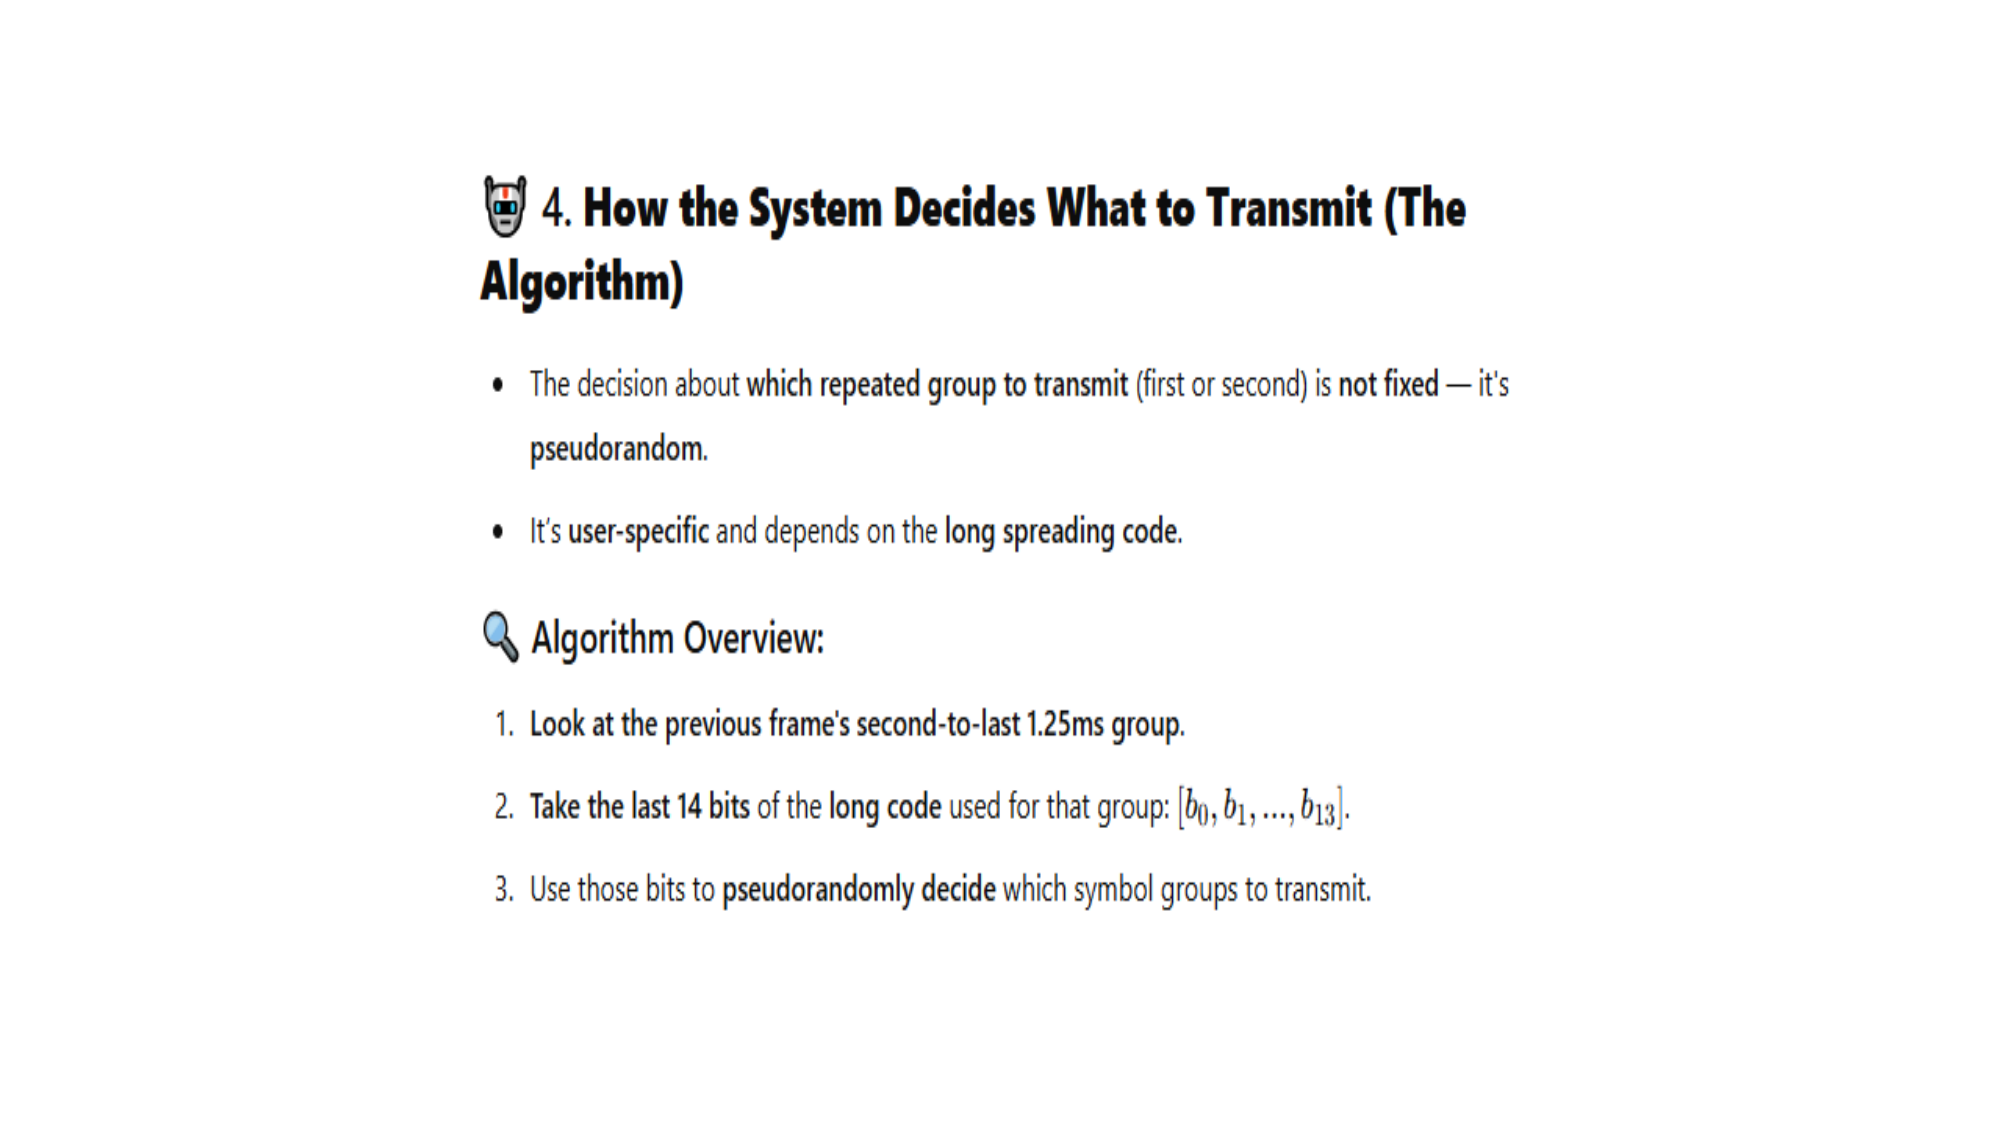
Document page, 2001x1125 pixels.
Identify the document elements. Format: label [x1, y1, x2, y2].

list [462, 128, 1538, 929]
